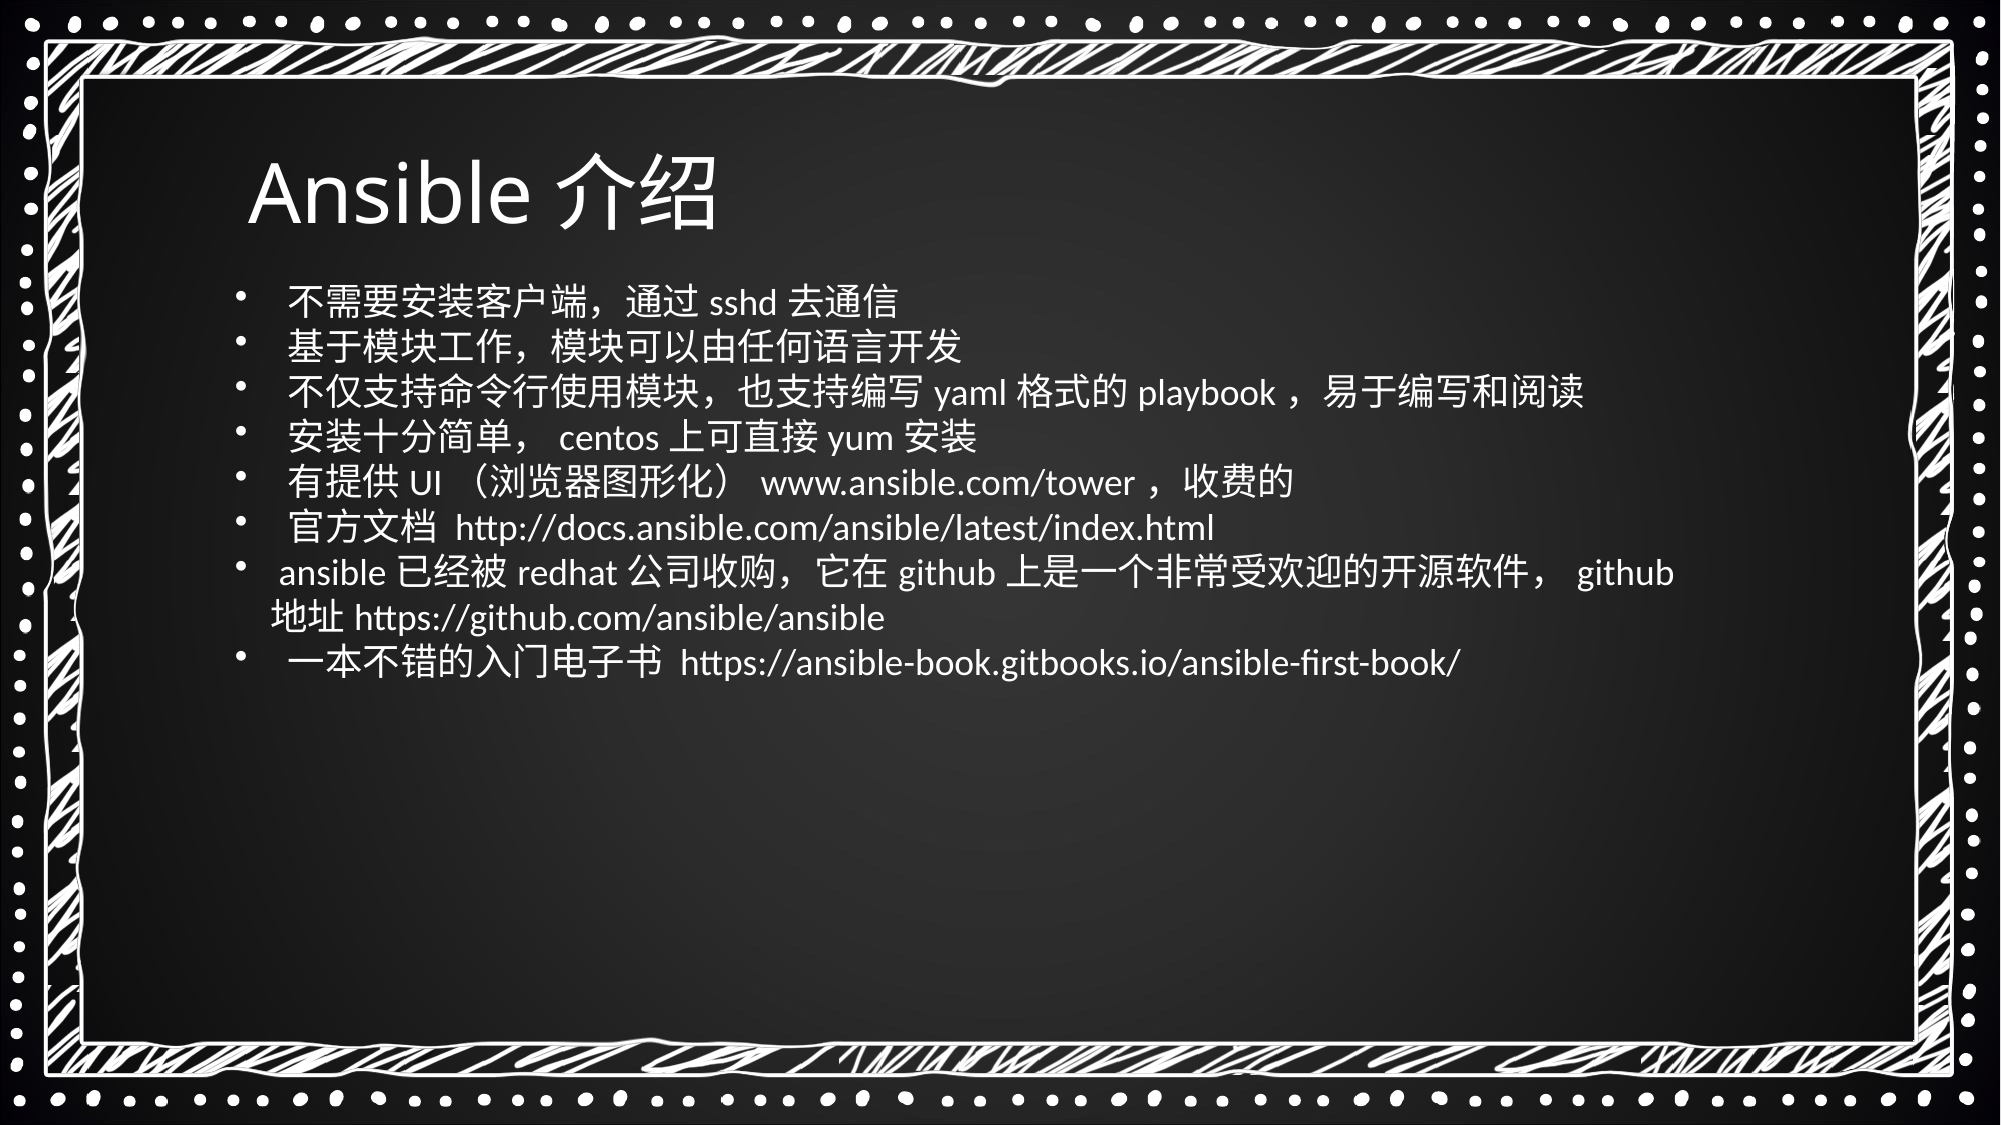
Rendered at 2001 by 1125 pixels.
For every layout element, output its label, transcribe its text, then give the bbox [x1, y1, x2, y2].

text_box 不需要安装客户端，通过sshd去通信 基于模块工作，模块可以由任何语言开发 不仅支持命令行使用模块，也支持编写yaml格式的playbook，易于编写和阅读 安装十分简单，centos上可直接yum安装 有提供UI（浏览器图形化）www.ansible.com/tower，收费的 官方文档 http://docs.ansible.com/ansible/latest/index.html ansible已经被redhat公司收购，它在github上是一个非常受欢迎的开源软件，github地址https://github.com/ansible/ansible 一本不错的入门电子书 https://ansible-book.gitbooks.io/ansible-first-book/ [227, 270, 1696, 691]
picture [0, 0, 2001, 1125]
text_box Ansible介绍 [240, 133, 1530, 248]
